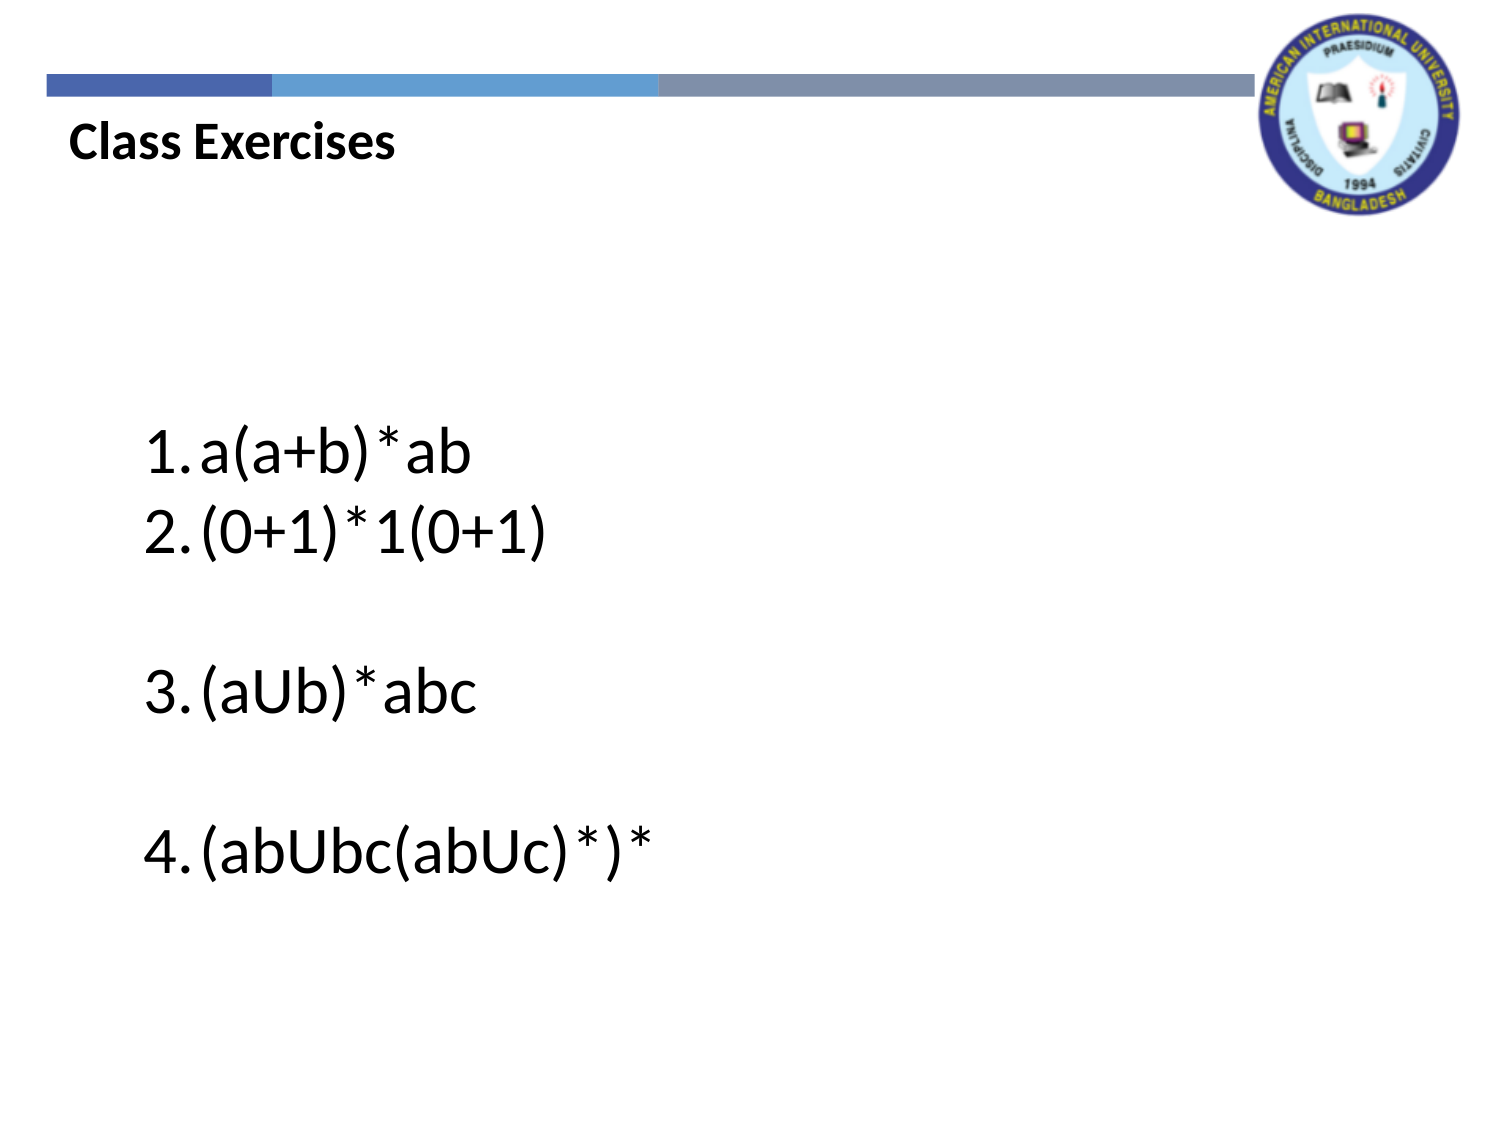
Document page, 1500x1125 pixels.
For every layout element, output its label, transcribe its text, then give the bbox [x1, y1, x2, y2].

picture [1254, 9, 1465, 221]
text_box a(a+b)*ab (0+1)*1(0+1) (aUb)*abc (abUbc(abUc)*)* [128, 399, 970, 894]
text_box Class Exercises [54, 97, 586, 179]
